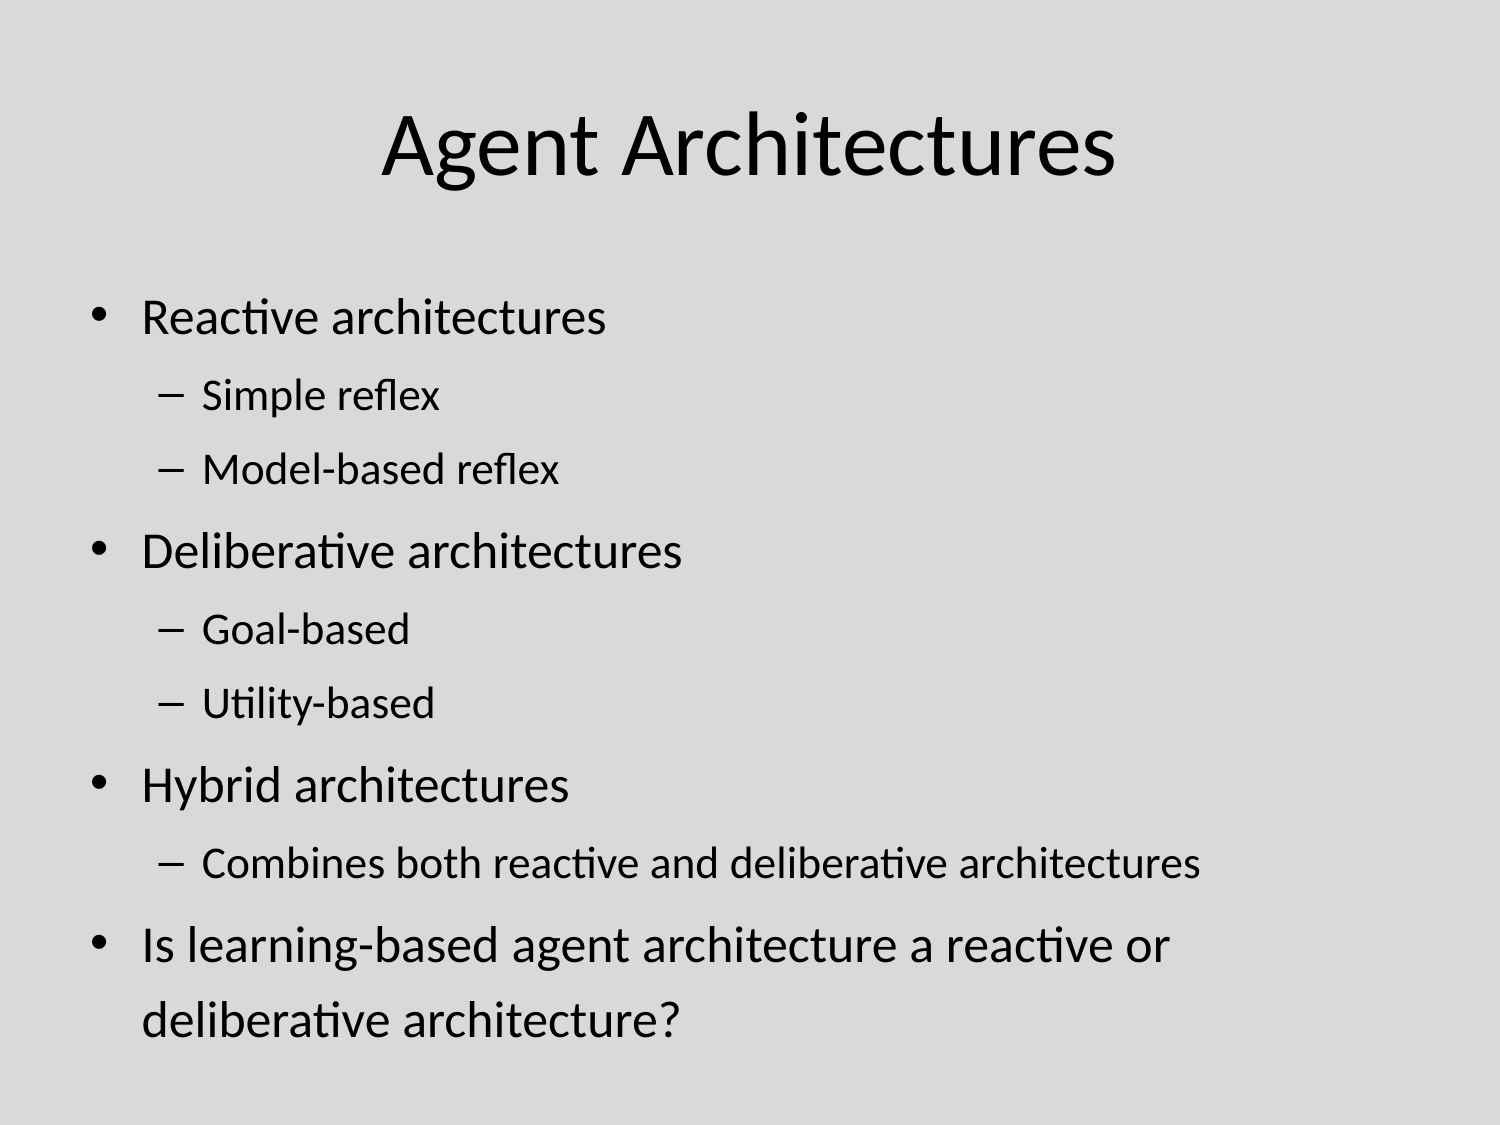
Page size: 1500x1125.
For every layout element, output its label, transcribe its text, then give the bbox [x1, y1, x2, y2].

list Reactive architectures Simple reflex Model-based reflex Deliberative architectures Goal-based Utility-based Hybrid architectures Combines both reactive and deliberative architectures Is learning-based agent architecture a reactive or deliberative architecture? [75, 262, 1425, 1059]
title Agent Architectures [75, 45, 1425, 233]
